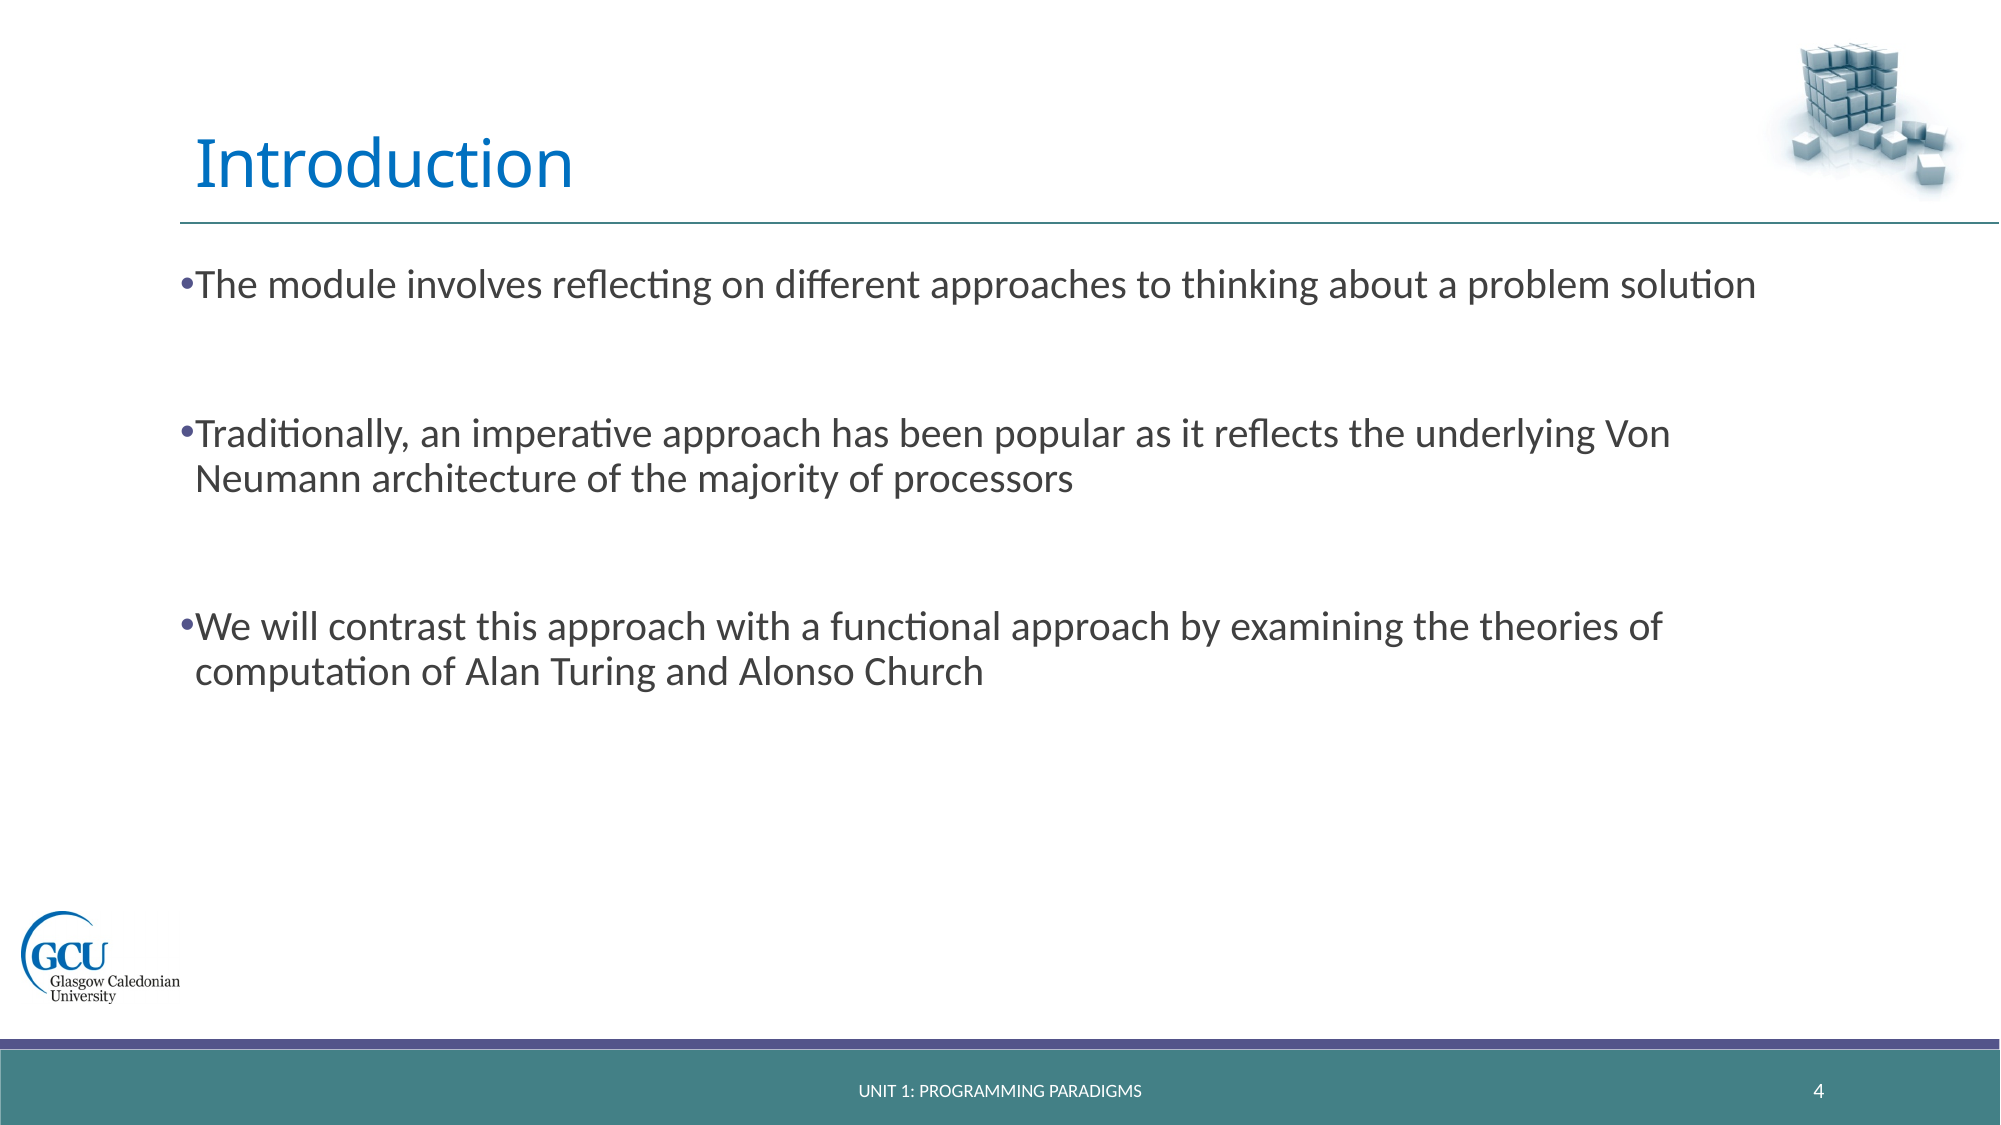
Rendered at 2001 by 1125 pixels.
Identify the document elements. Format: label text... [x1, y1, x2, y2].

picture [21, 911, 180, 1004]
slide_number 4 [1624, 1059, 1840, 1120]
footer Unit 1: programming paradigms [604, 1059, 1396, 1120]
list The module involves reflecting on different approaches to thinking about a problem solution Traditionally, an imperative approach has been popular as it reflects the underlying Von Neumann architecture of the majority of processors We will contrast this approach with a functional approach by examining the theories of computation of Alan Turing and Alonso Church [180, 255, 1830, 1004]
picture [1741, 21, 1996, 212]
title Introduction [180, 47, 1830, 209]
